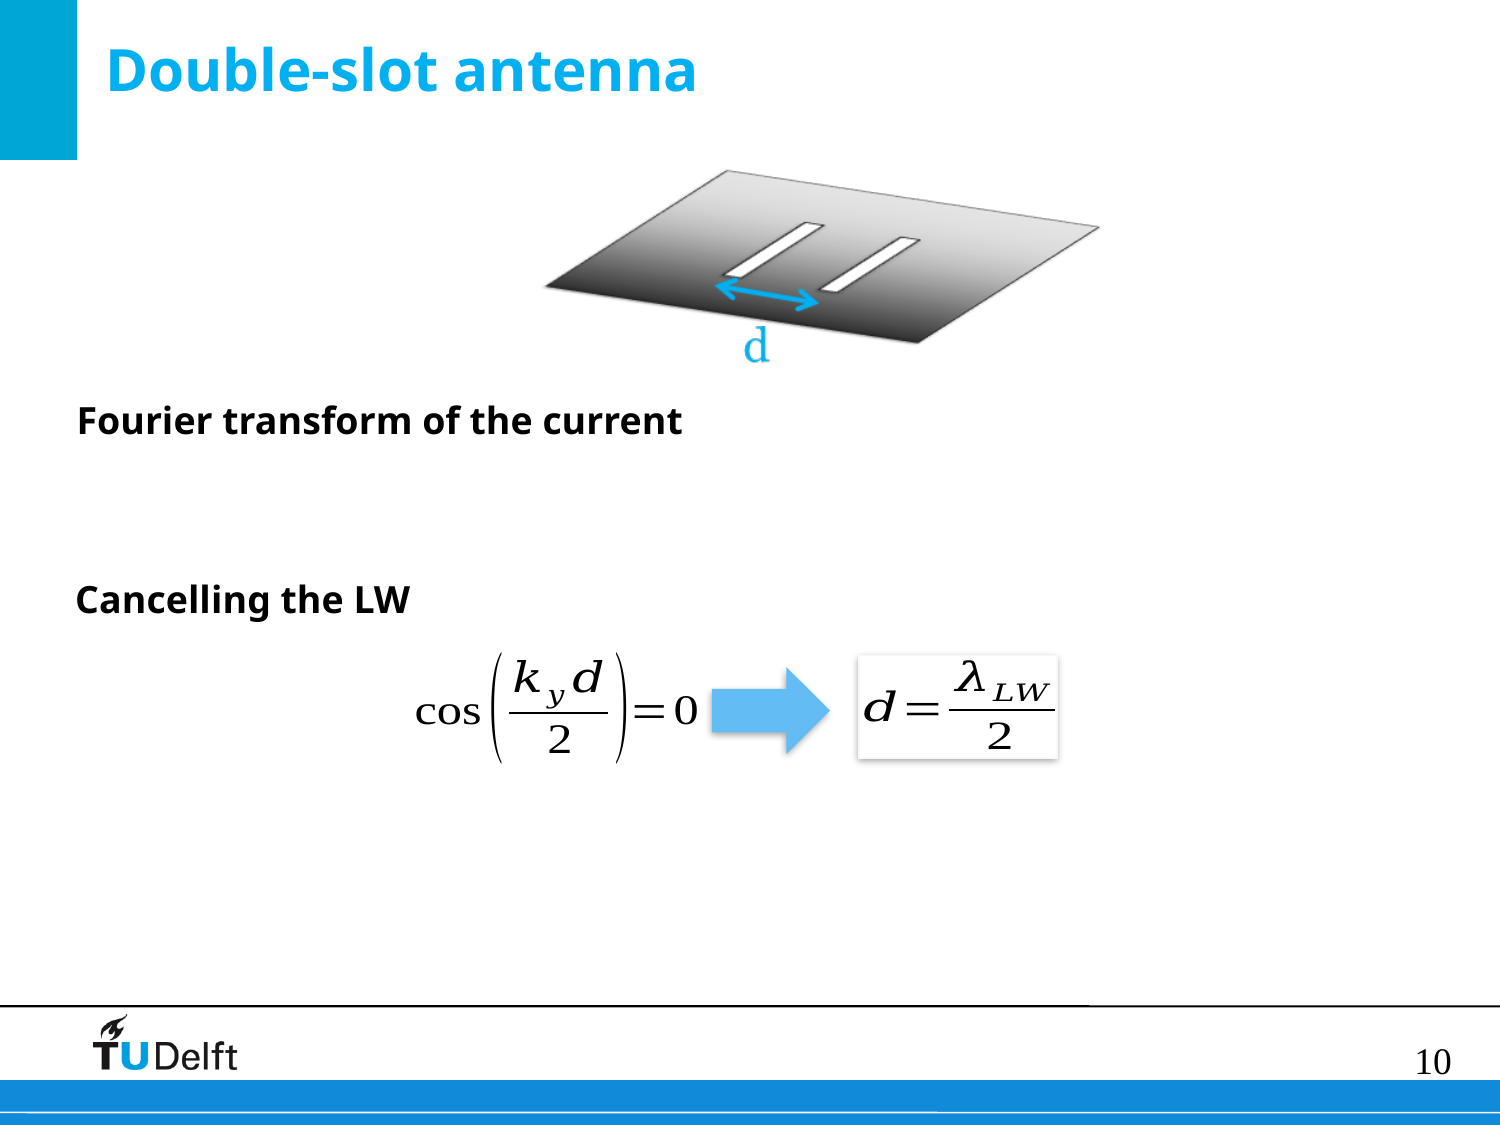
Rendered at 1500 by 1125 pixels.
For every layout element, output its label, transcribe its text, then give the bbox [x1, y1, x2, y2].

text_box [0, 0, 78, 160]
text_box Double-slot antenna [105, 13, 782, 104]
picture [540, 165, 1107, 370]
text_box [711, 666, 831, 755]
text_box Fourier transform of the current [61, 389, 699, 450]
picture [93, 1014, 240, 1072]
text_box Cancelling the LW [60, 568, 426, 629]
